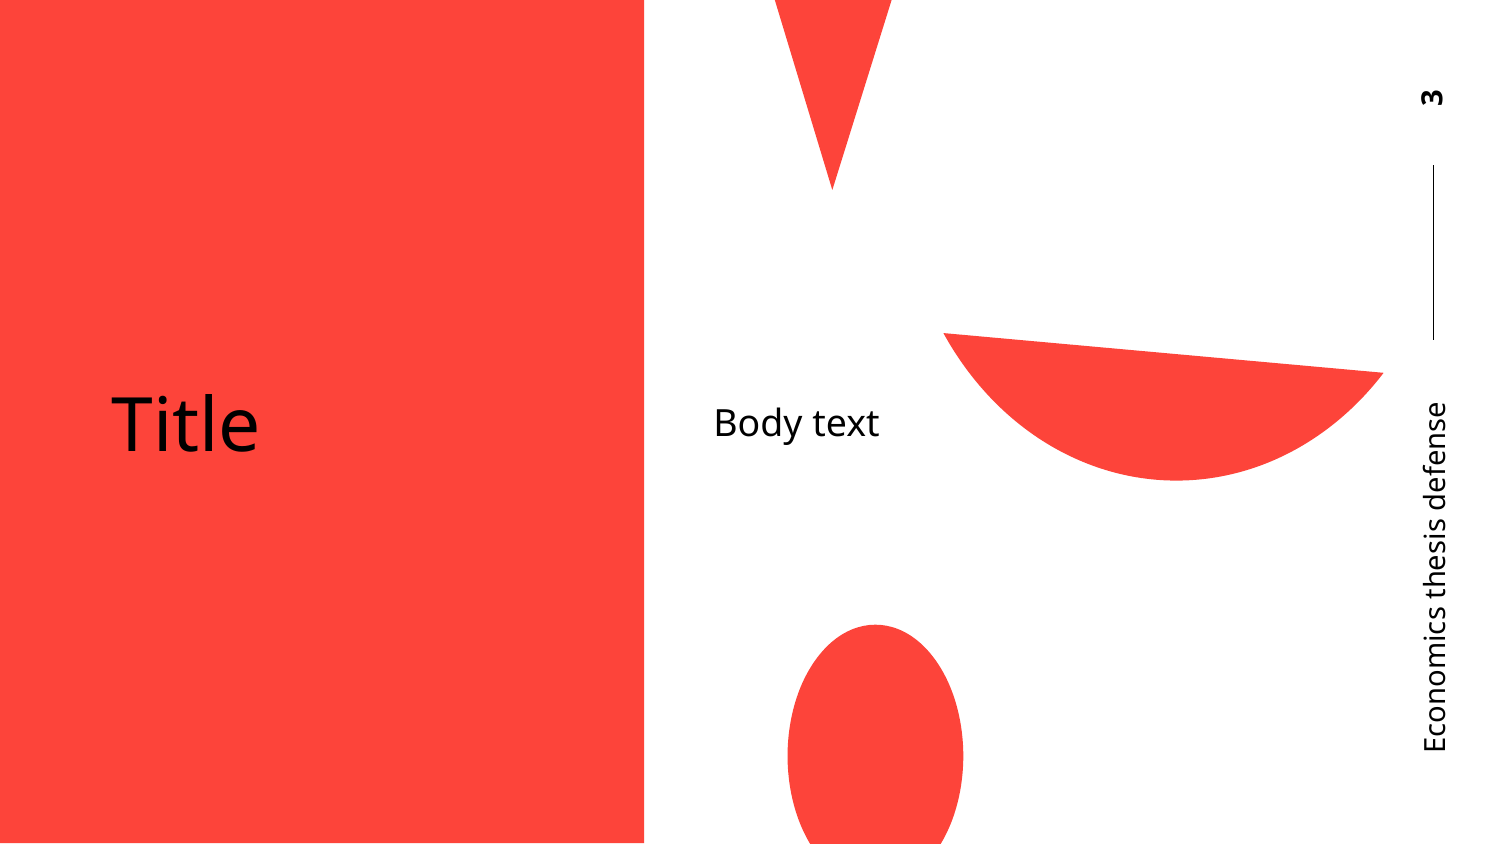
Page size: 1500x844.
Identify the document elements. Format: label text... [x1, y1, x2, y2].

subtitle Economics thesis defense [1398, 339, 1469, 769]
title Title [96, 306, 548, 538]
subtitle Body text [698, 328, 1343, 515]
slide_number 3 [1400, 75, 1466, 166]
